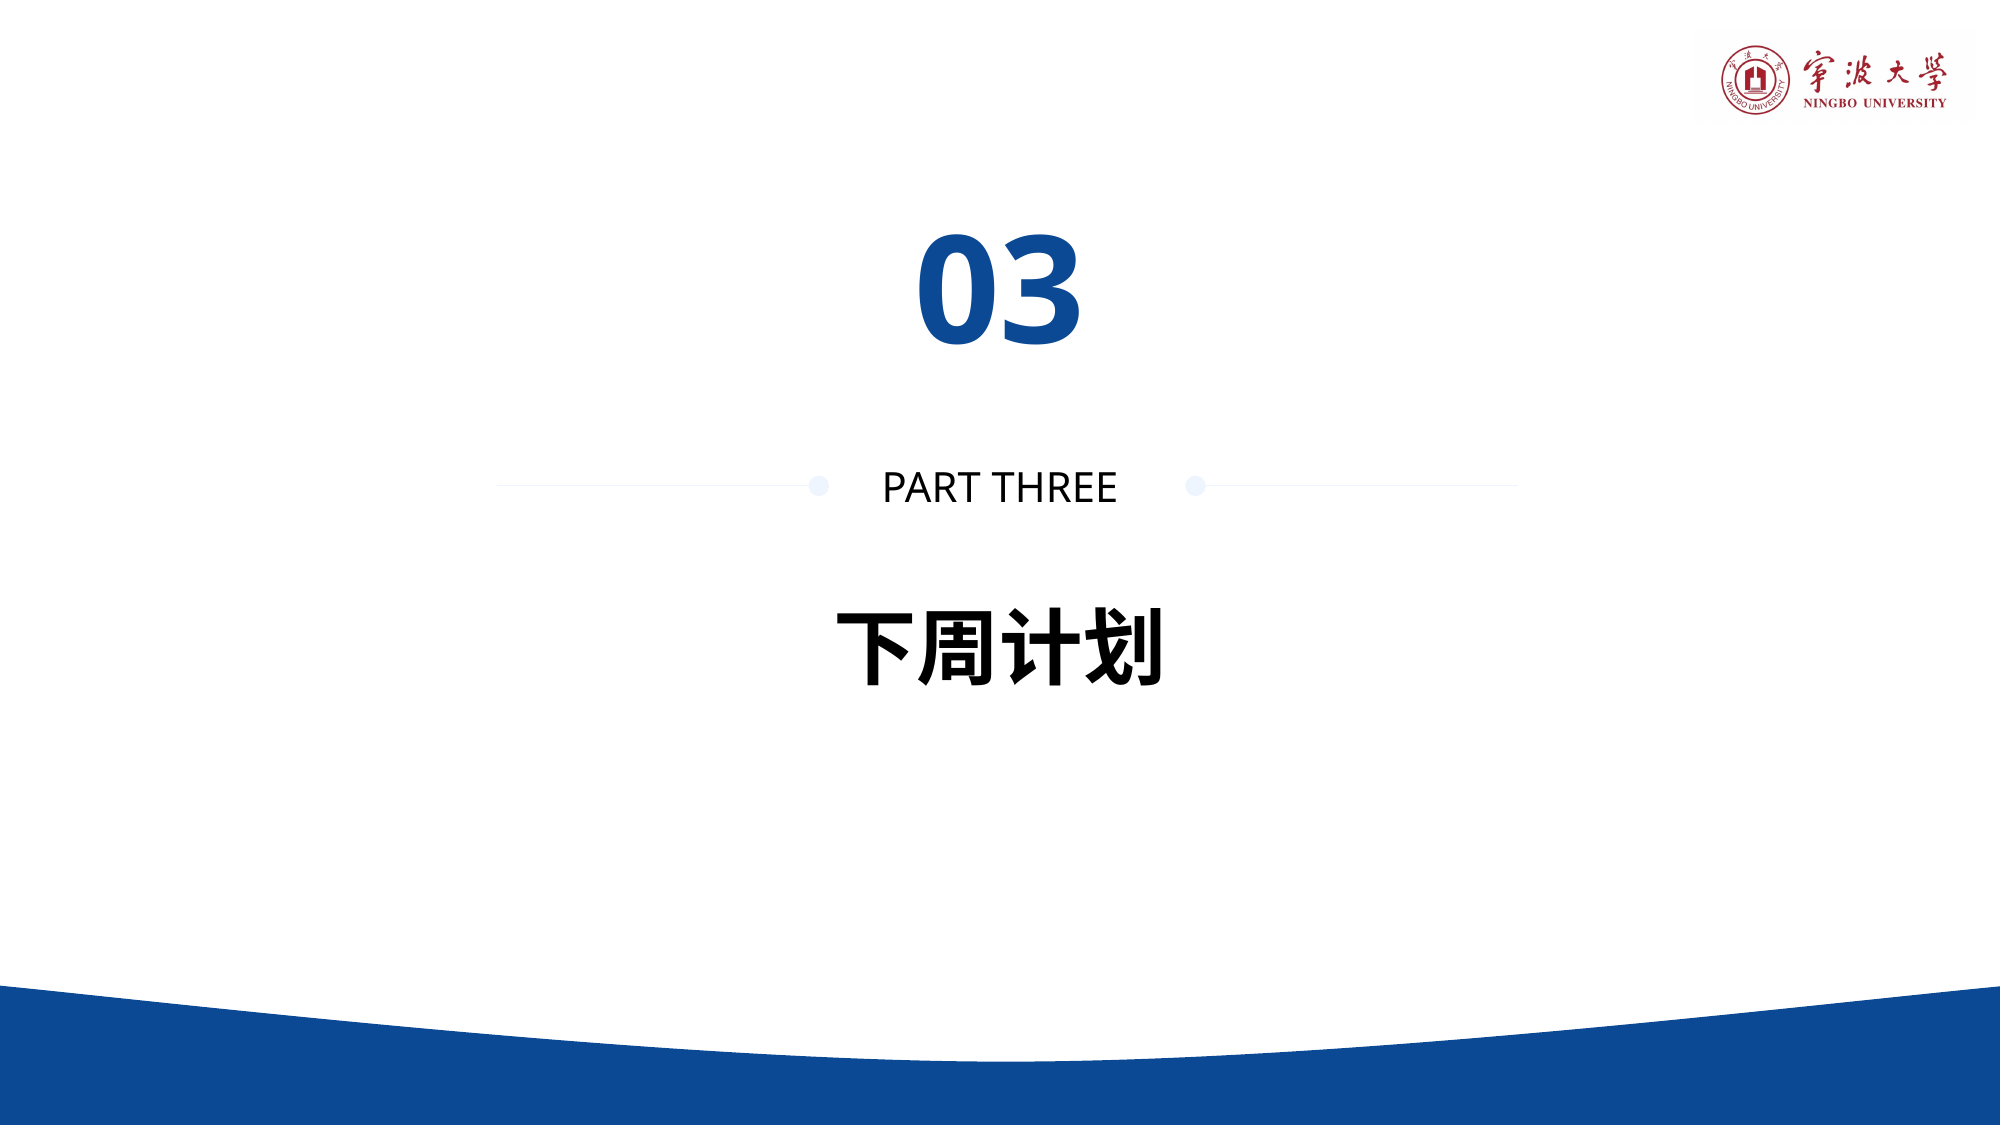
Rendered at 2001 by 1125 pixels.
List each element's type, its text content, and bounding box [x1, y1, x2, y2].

picture [1691, 29, 1976, 126]
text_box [496, 453, 1518, 519]
text_box [0, 984, 2000, 1125]
text_box 下周计划 [818, 588, 1182, 703]
text_box 03 [899, 186, 1101, 382]
